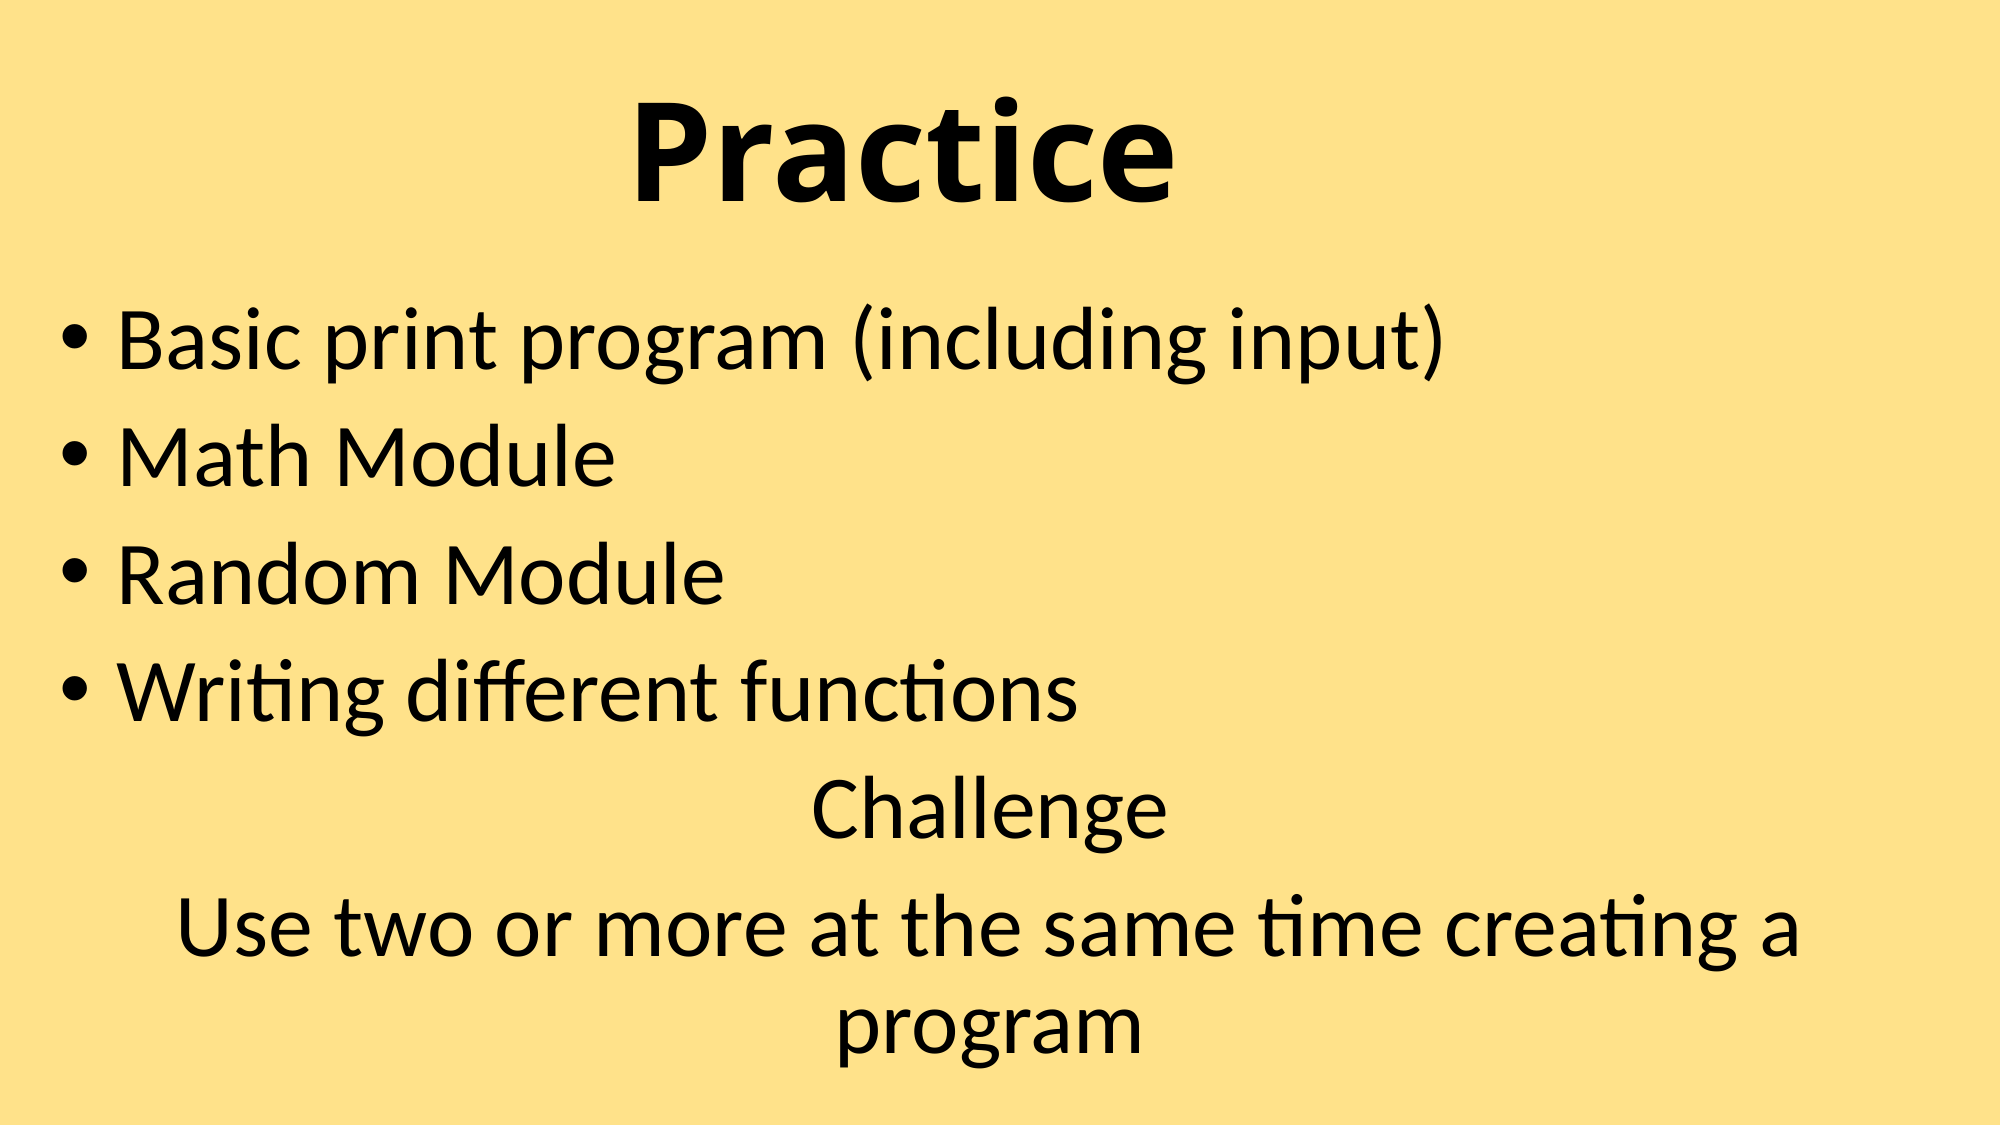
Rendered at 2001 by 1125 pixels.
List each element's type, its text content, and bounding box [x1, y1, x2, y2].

title Practice [158, 70, 1648, 245]
list Basic print program (including input) Math Module Random Module Writing different functions Challenge Use two or more at the same time creating a program [44, 284, 1937, 1084]
